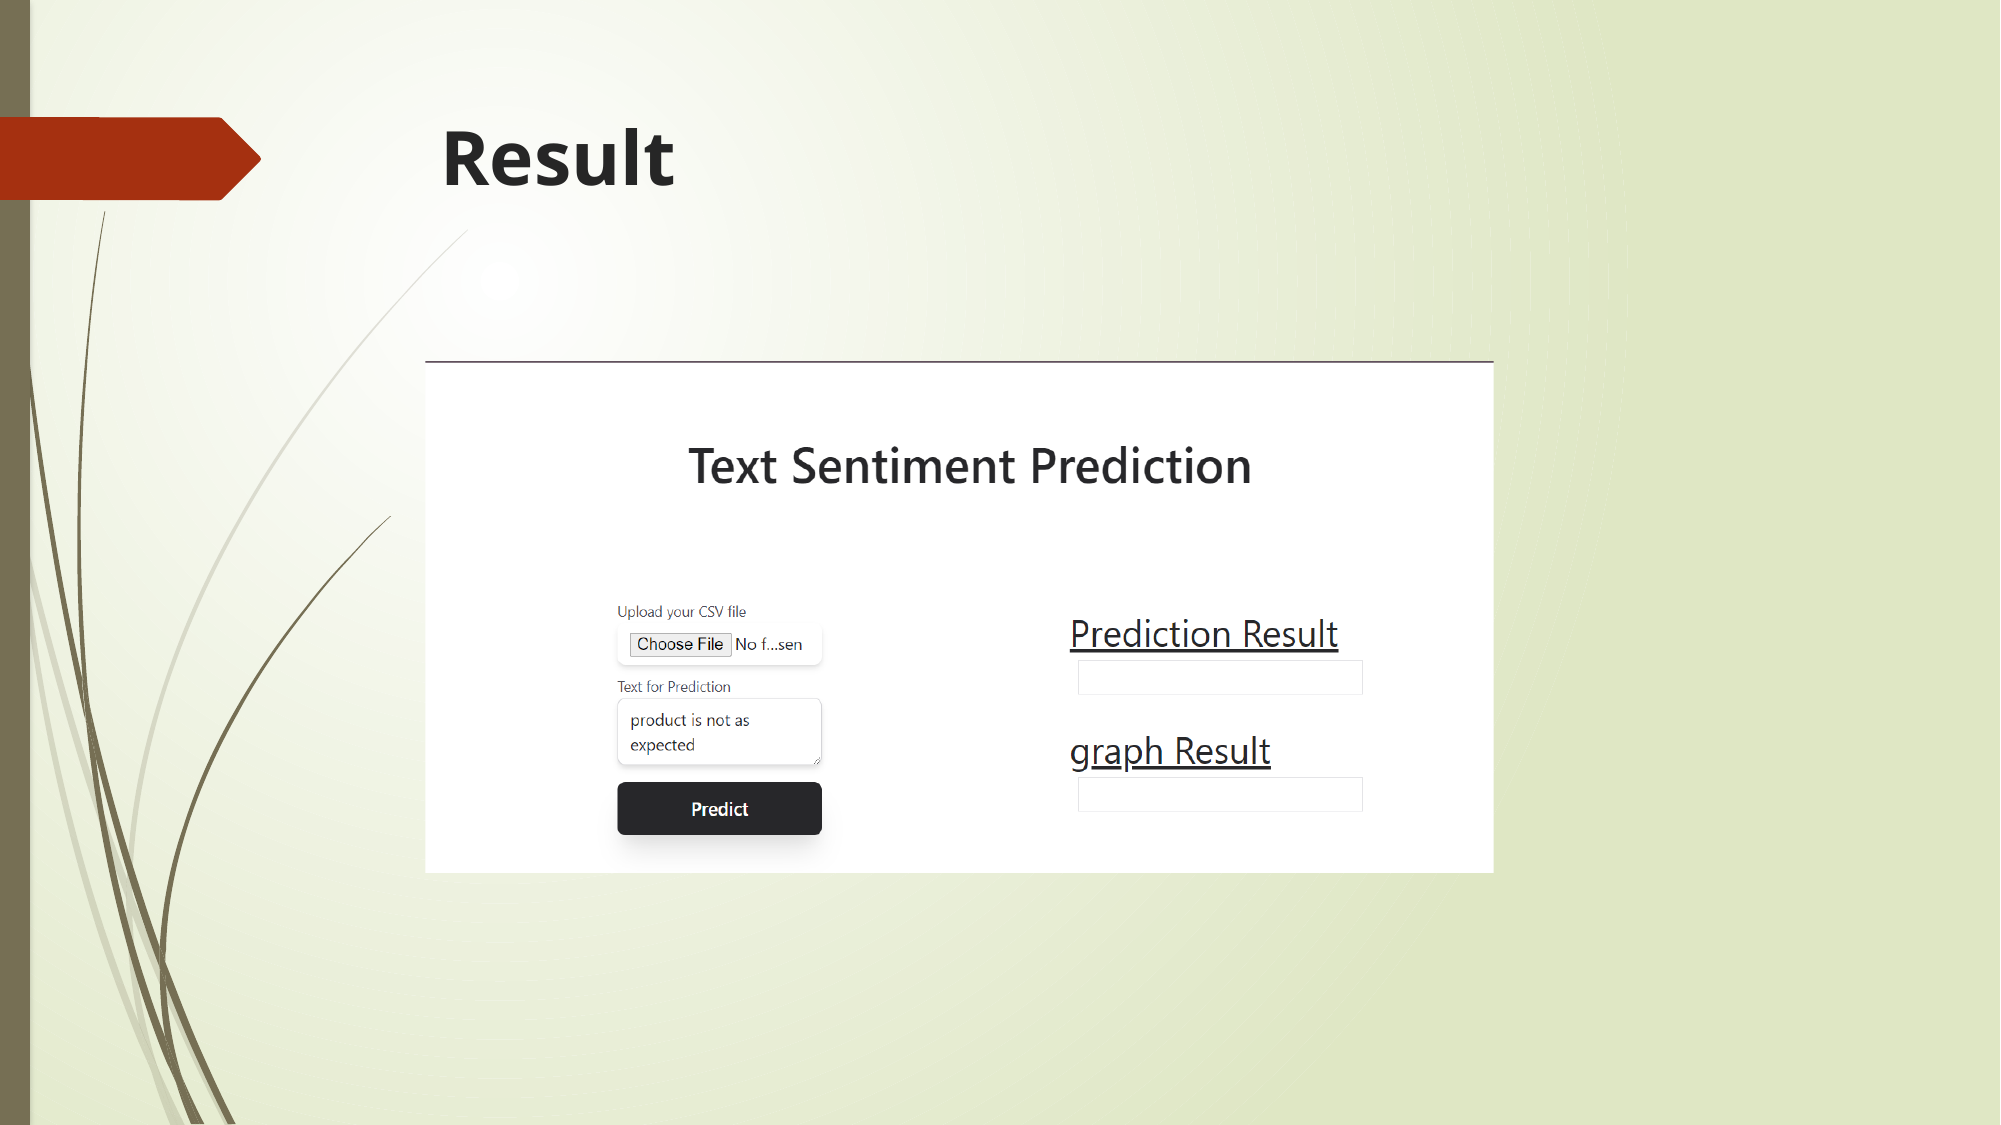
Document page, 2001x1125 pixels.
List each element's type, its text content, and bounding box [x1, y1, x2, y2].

title Result [425, 102, 1888, 313]
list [425, 360, 1494, 873]
